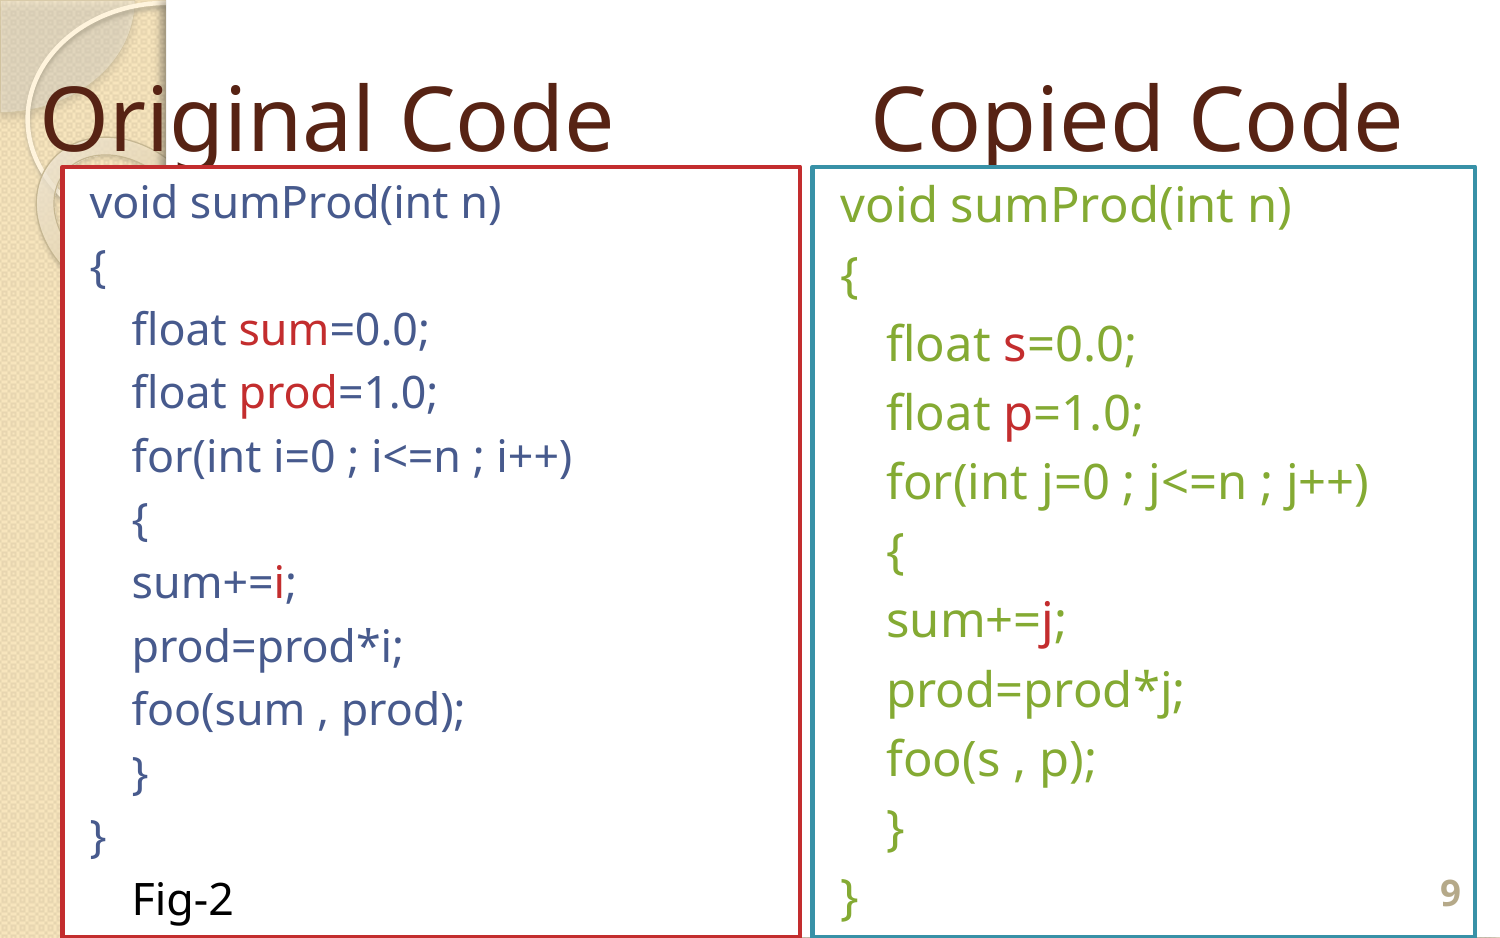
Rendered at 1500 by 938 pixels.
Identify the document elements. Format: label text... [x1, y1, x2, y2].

slide_number 9 [1413, 861, 1488, 927]
list void sumProd(int n) { float sum=0.0; float prod=1.0; for(int i=0 ; i<=n ; i++) { sum+=i; prod=prod*i; foo(sum , prod); } } Fig-2 [60, 165, 802, 938]
list void sumProd(int n) { float s=0.0; float p=1.0; for(int j=0 ; j<=n ; j++) { sum+=j; prod=prod*j; foo(s , p); } } [810, 165, 1477, 938]
title Original Code Copied Code [24, 37, 1466, 194]
